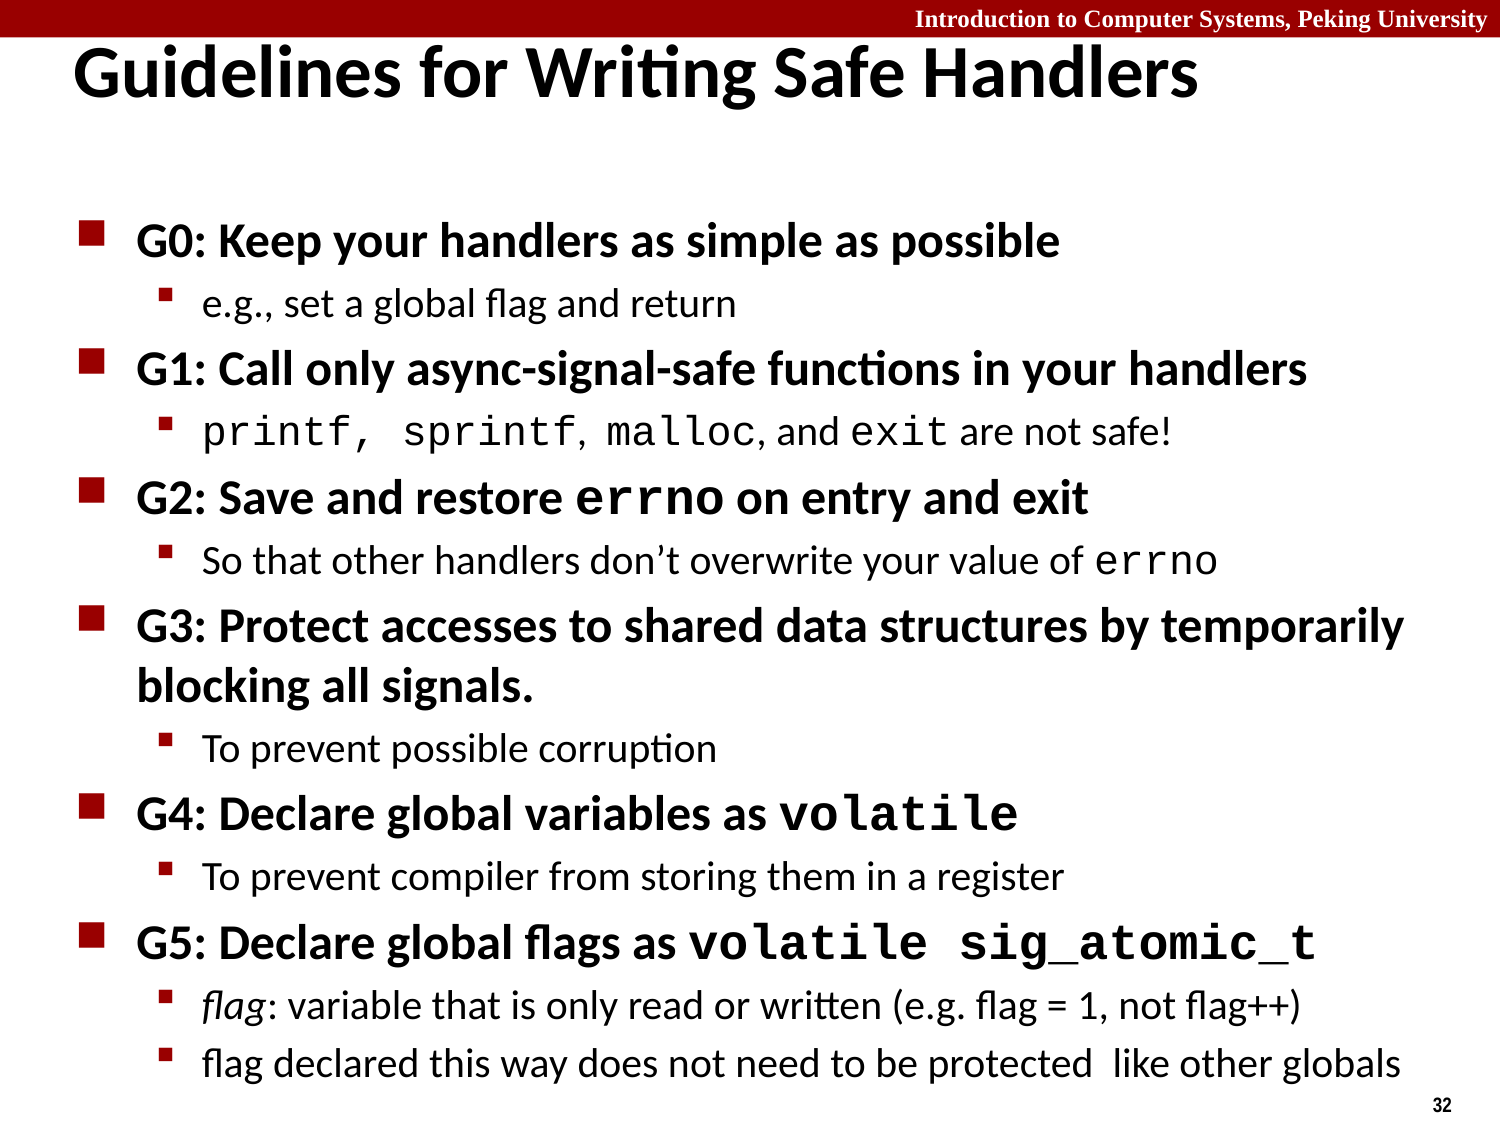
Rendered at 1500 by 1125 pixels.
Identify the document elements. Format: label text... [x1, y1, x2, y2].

list G0: Keep your handlers as simple as possible e.g., set a global flag and return G1: Call only async-signal-safe functions in your handlers printf, sprintf, malloc, and exit are not safe! G2: Save and restore errno on entry and exit So that other handlers don’t overwrite your value of errno G3: Protect accesses to shared data structures by temporarily blocking all signals. To prevent possible corruption G4: Declare global variables as volatile To prevent compiler from storing them in a register G5: Declare global flags as volatile sig_atomic_t flag: variable that is only read or written (e.g. flag = 1, not flag++) flag declared this way does not need to be protected like other globals [64, 199, 1451, 1065]
title Guidelines for Writing Safe Handlers [58, 49, 1305, 176]
